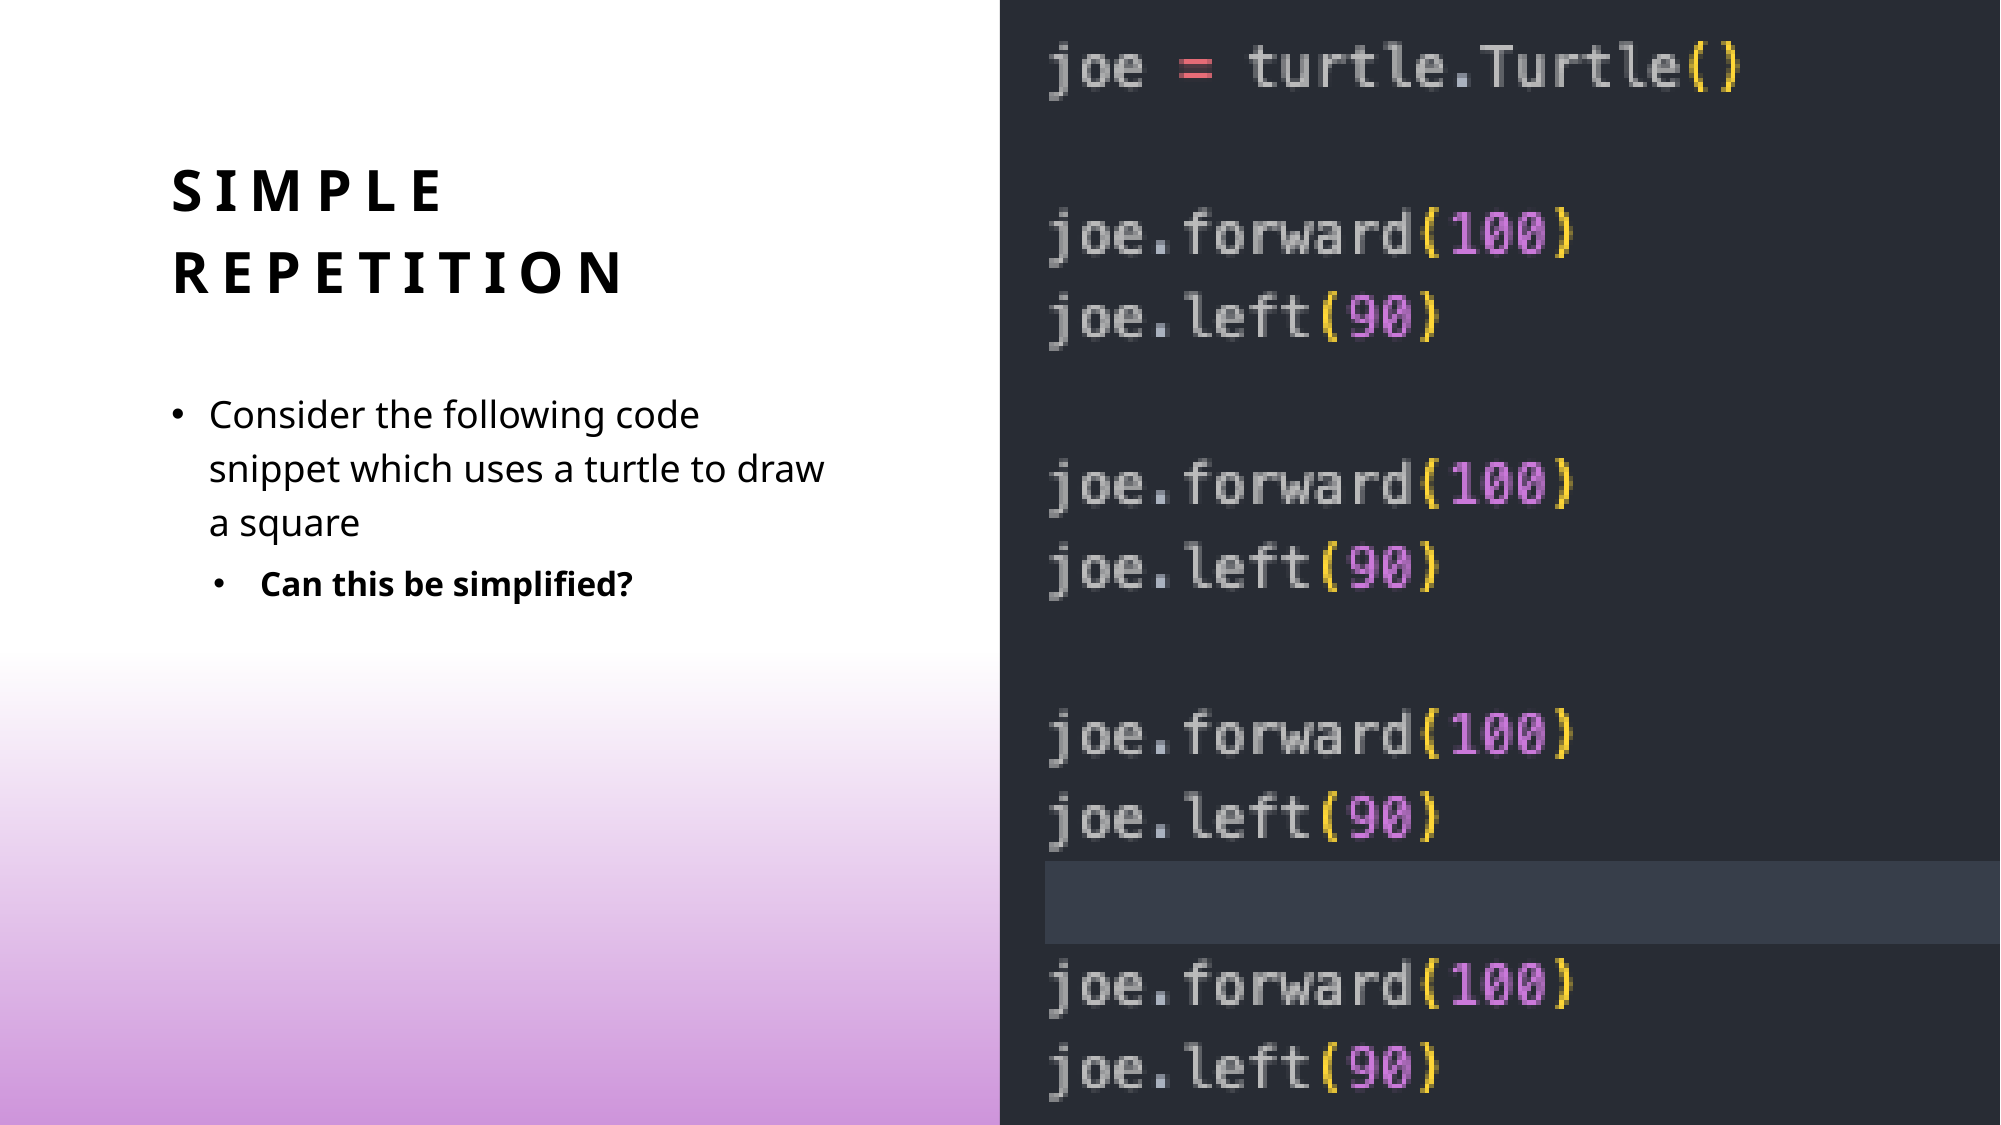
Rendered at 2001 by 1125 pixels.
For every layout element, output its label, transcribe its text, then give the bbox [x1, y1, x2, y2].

list Consider the following code snippet which uses a turtle to draw a square Can this be simplified? [156, 375, 844, 1014]
title Simple Repetition [156, 133, 856, 313]
picture [999, 0, 2000, 1125]
